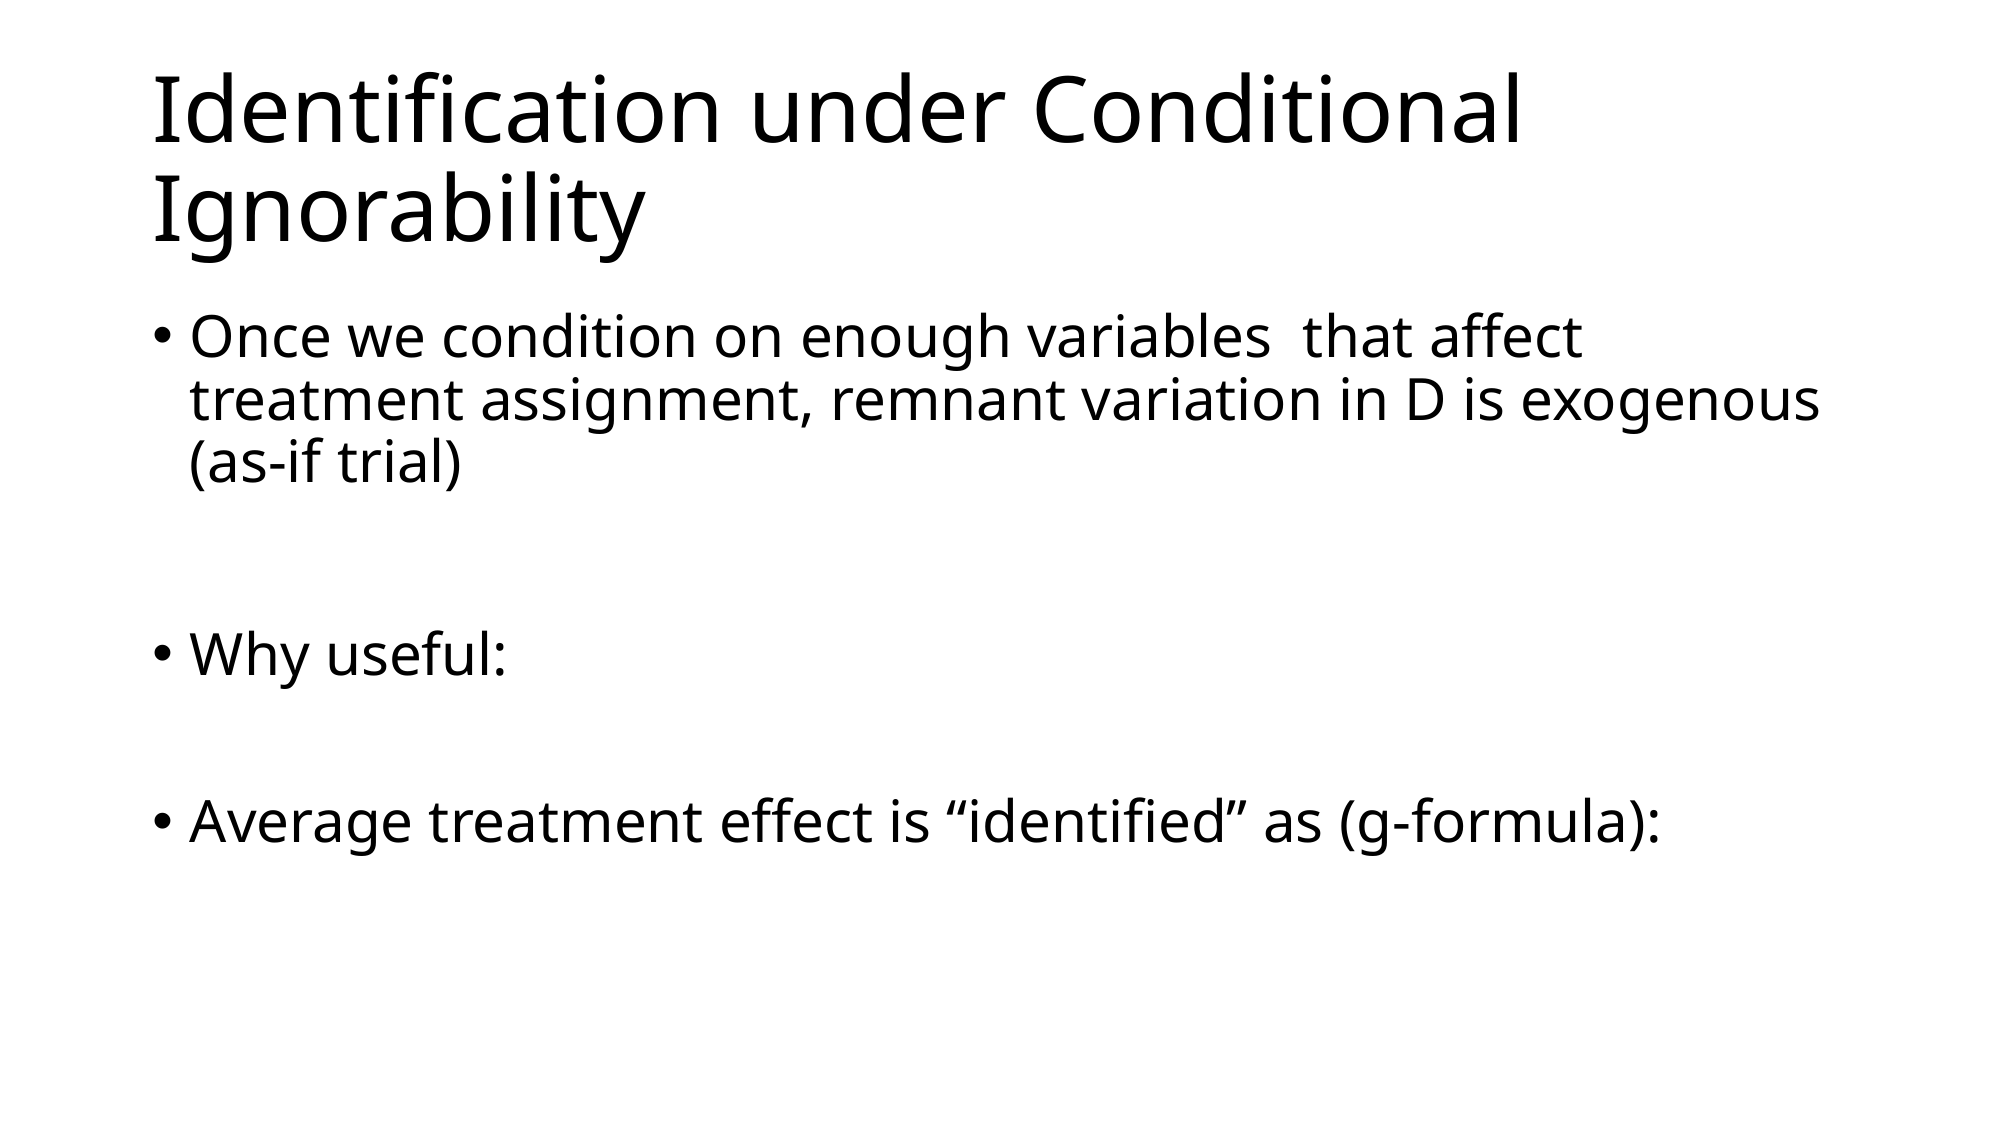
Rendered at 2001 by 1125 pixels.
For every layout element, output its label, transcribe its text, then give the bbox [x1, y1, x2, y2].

title Identification under Conditional Ignorability [137, 53, 1863, 272]
